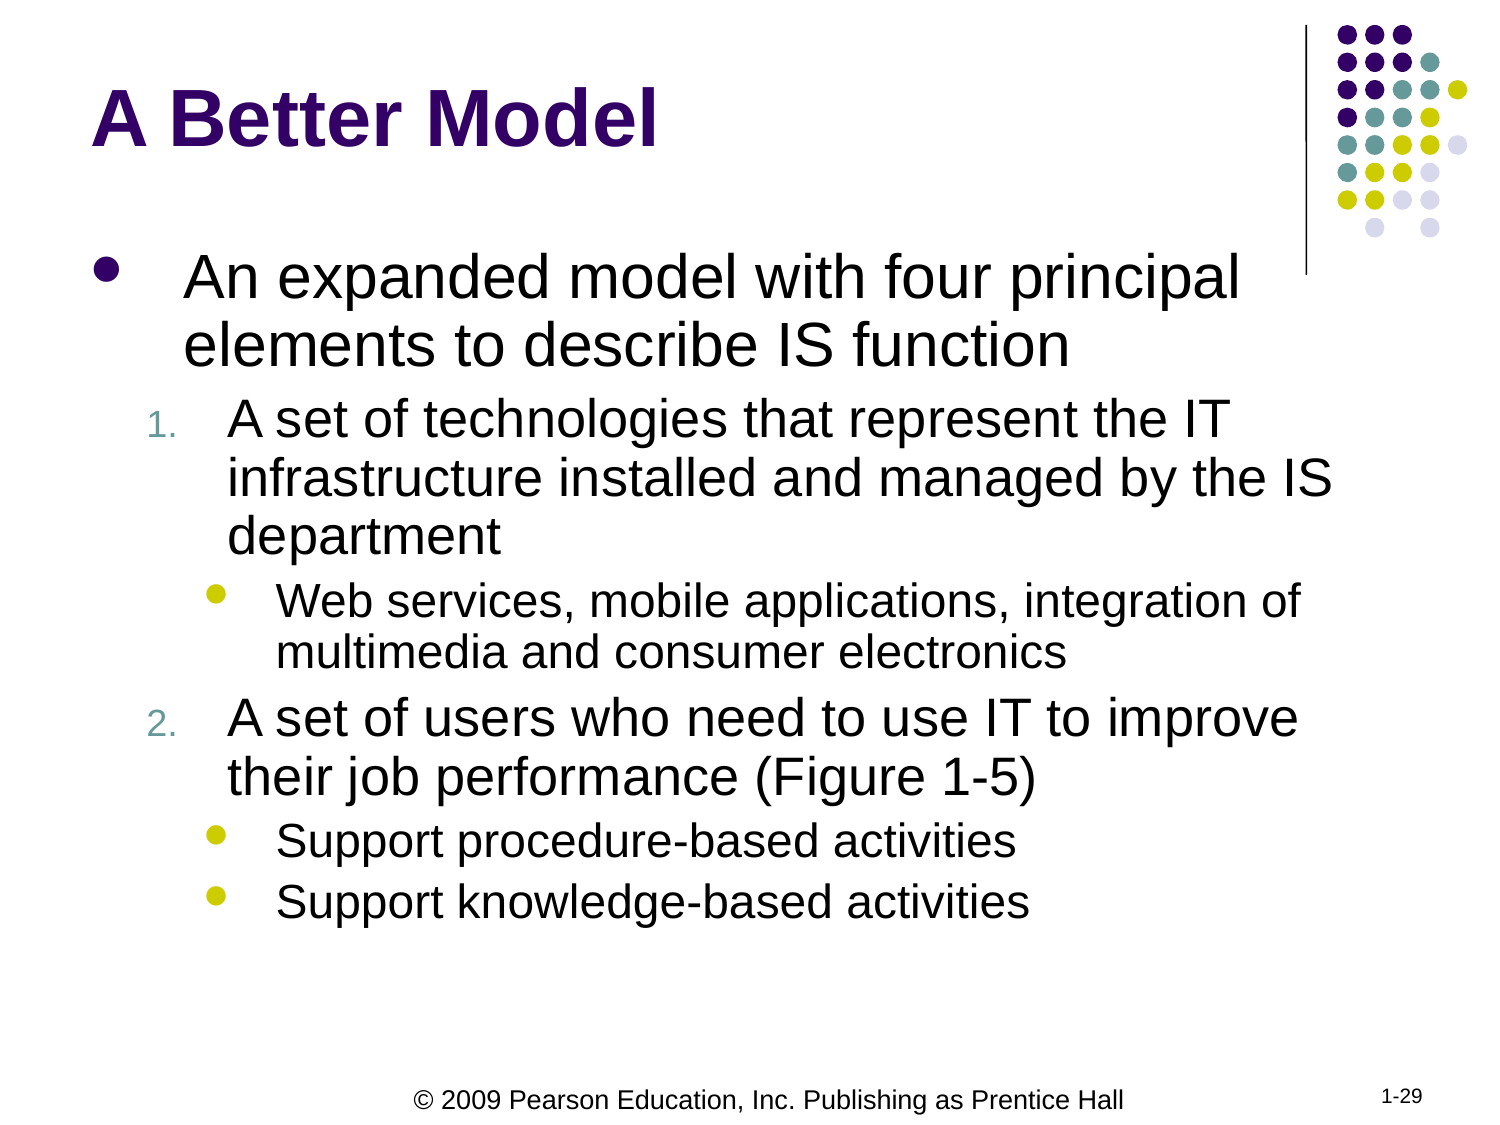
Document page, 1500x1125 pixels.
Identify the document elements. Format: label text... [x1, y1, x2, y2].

title A Better Model [74, 37, 1313, 171]
list An expanded model with four principal elements to describe IS function A set of technologies that represent the IT infrastructure installed and managed by the IS department Web services, mobile applications, integration of multimedia and consumer electronics A set of users who need to use IT to improve their job performance (Figure 1-5) Support procedure-based activities Support knowledge-based activities [74, 237, 1426, 962]
slide_number 1-29 [1337, 1074, 1438, 1125]
